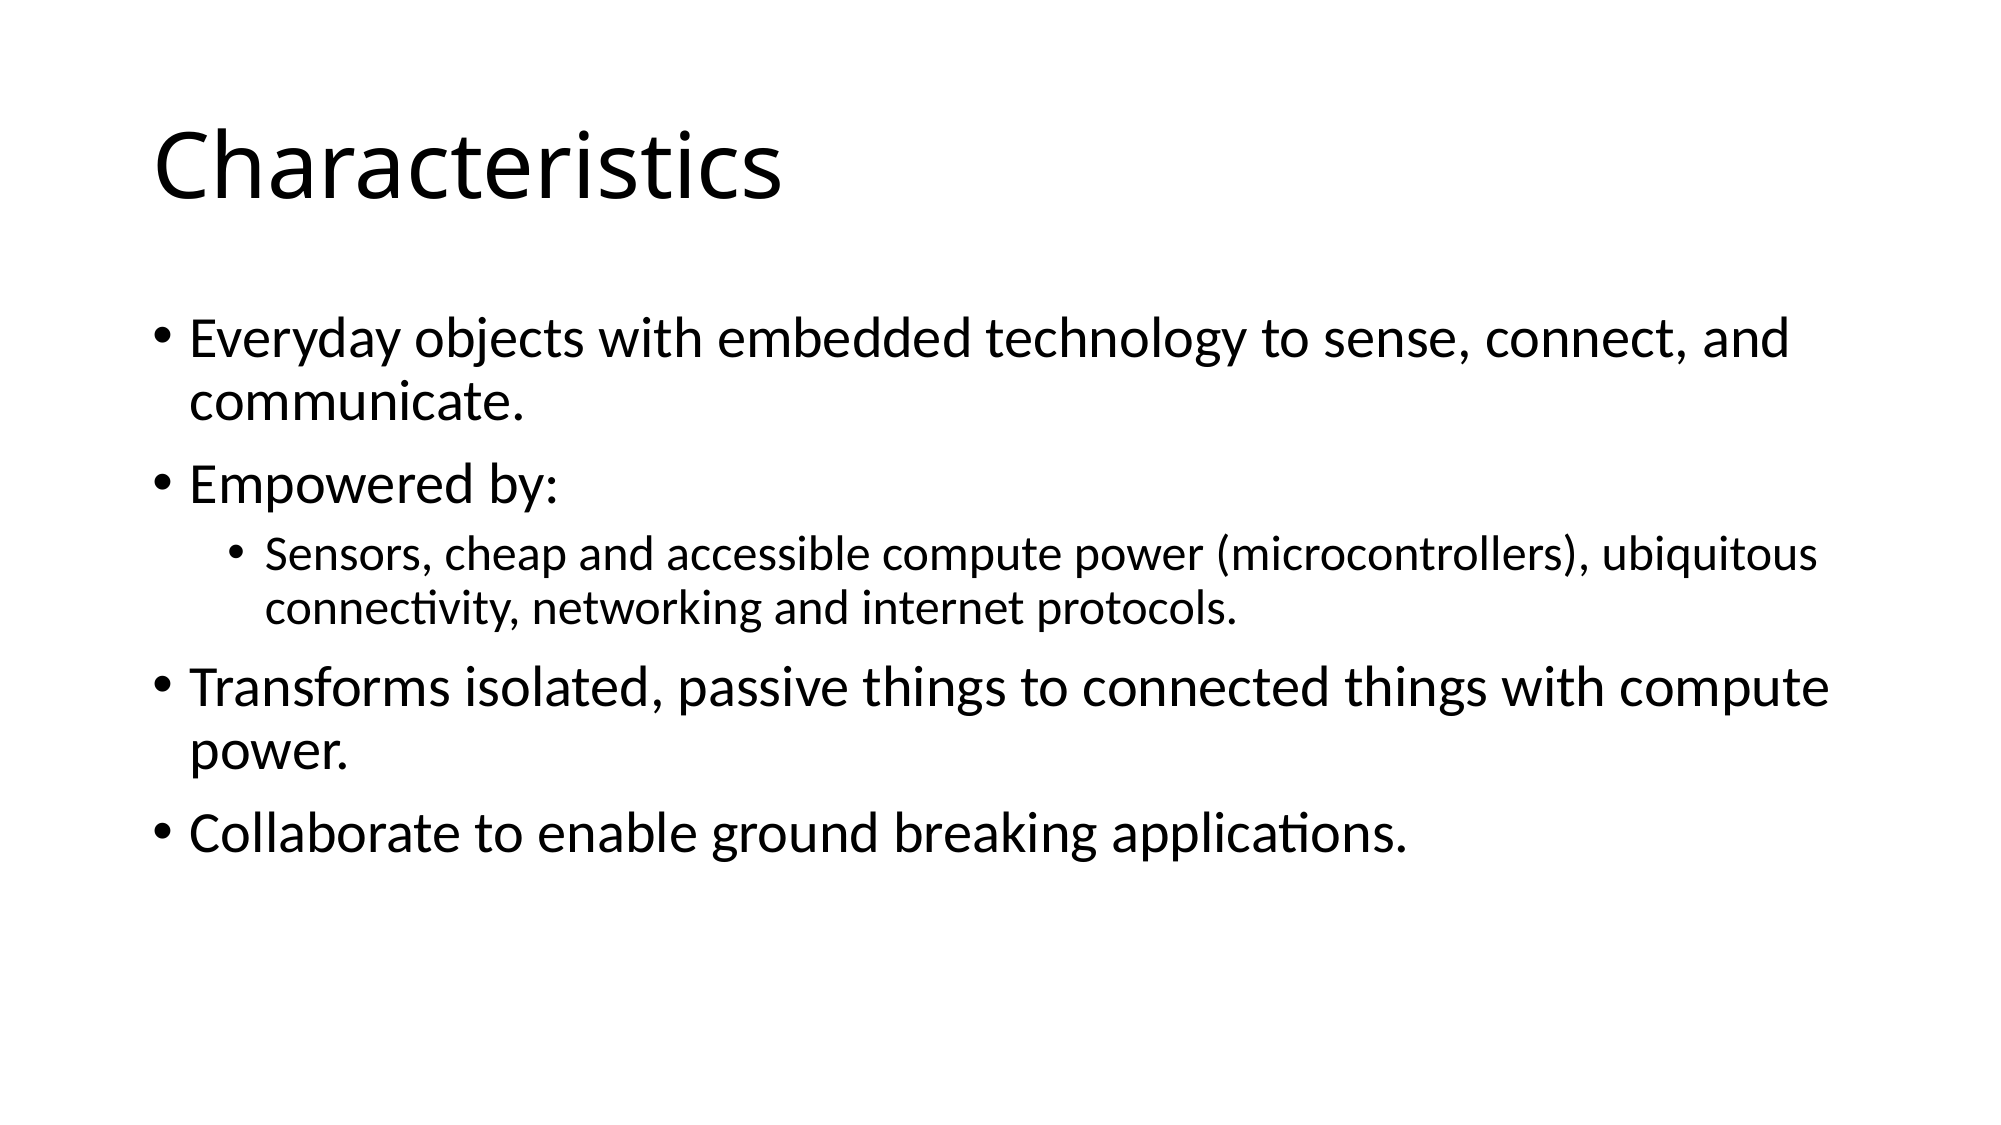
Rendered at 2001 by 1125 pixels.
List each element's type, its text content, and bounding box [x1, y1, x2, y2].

title Characteristics [137, 59, 1863, 278]
list Everyday objects with embedded technology to sense, connect, and communicate. Empowered by: Sensors, cheap and accessible compute power (microcontrollers), ubiquitous connectivity, networking and internet protocols. Transforms isolated, passive things to connected things with compute power. Collaborate to enable ground breaking applications. [137, 299, 1863, 1014]
